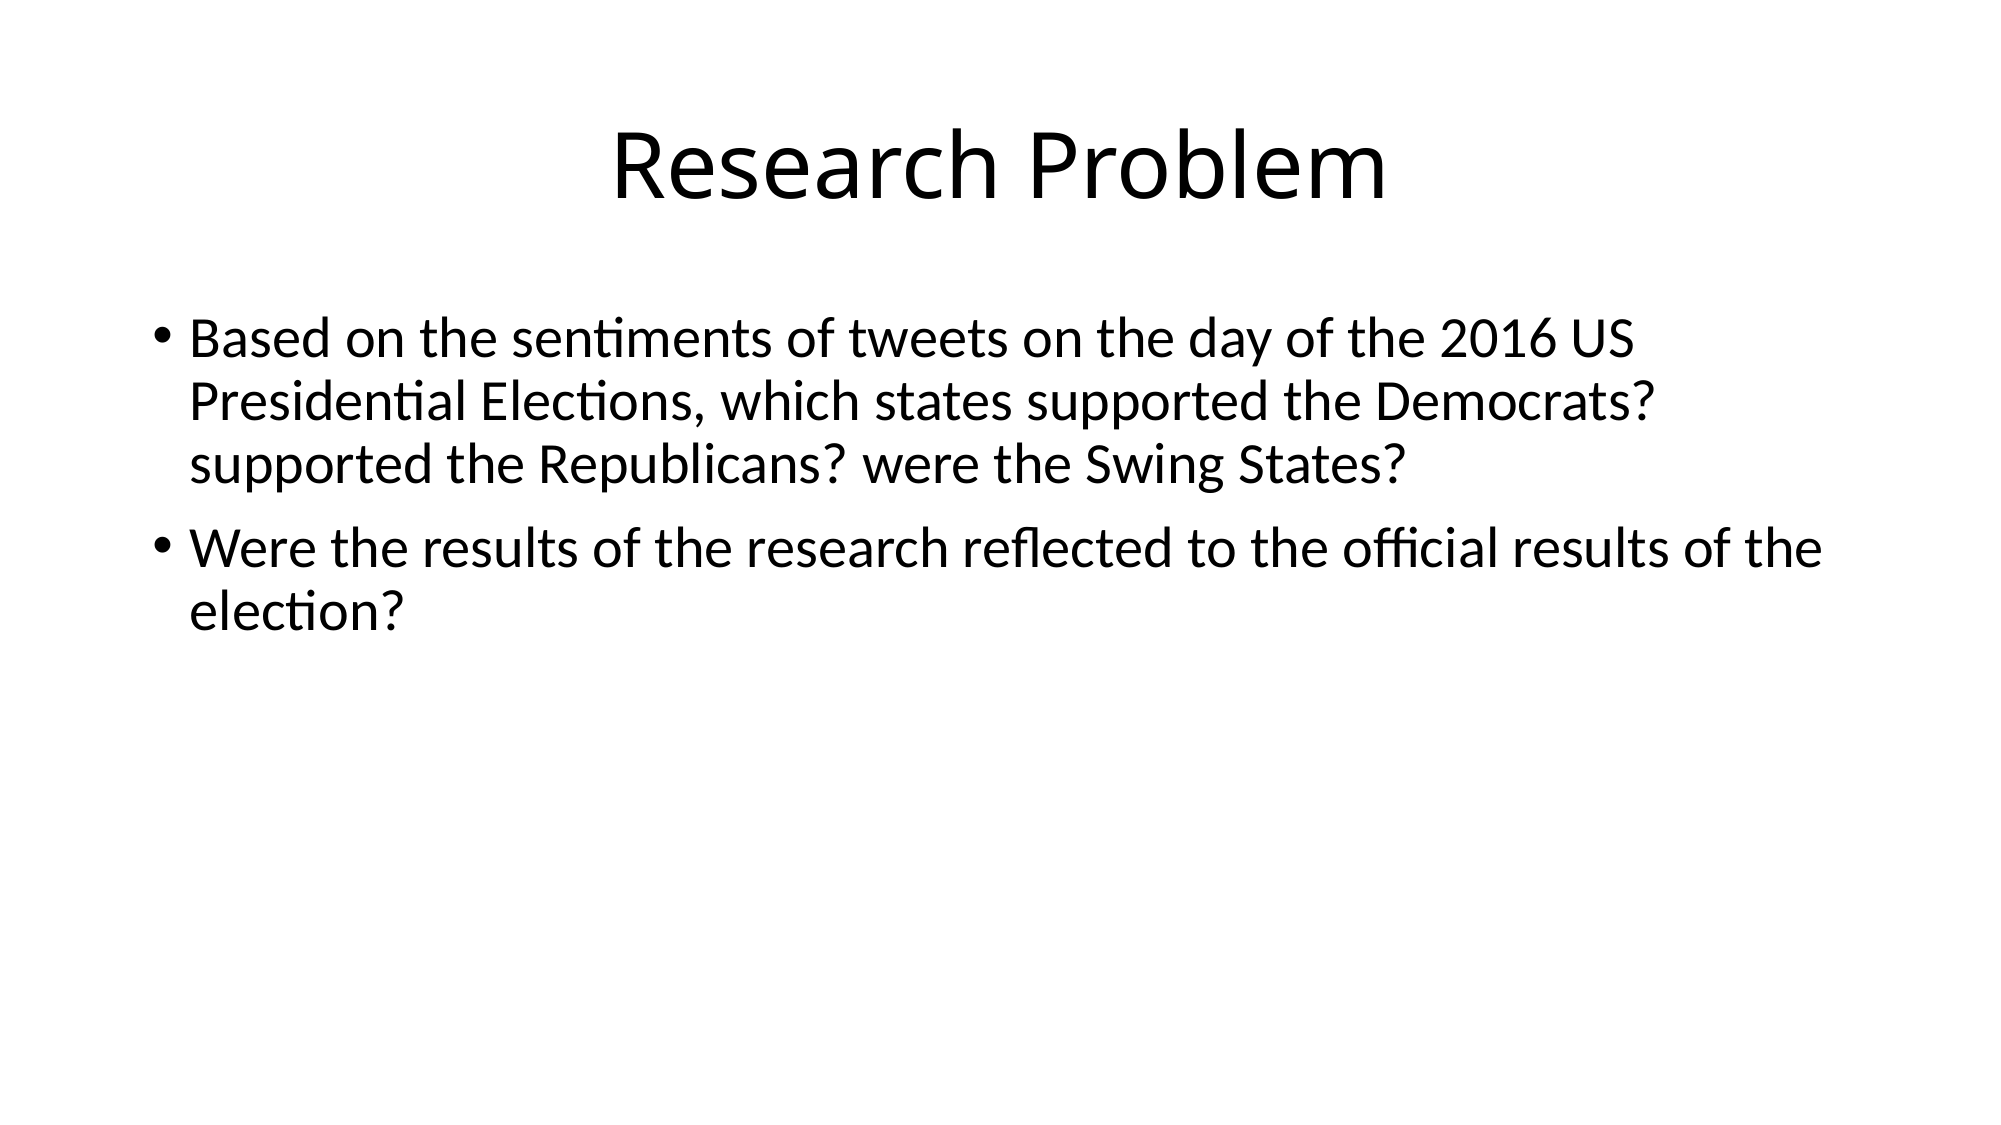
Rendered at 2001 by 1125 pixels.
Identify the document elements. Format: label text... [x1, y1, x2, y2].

title Research Problem [137, 59, 1863, 278]
list Based on the sentiments of tweets on the day of the 2016 US Presidential Elections, which states supported the Democrats? supported the Republicans? were the Swing States? Were the results of the research reflected to the official results of the election? [137, 299, 1863, 1014]
